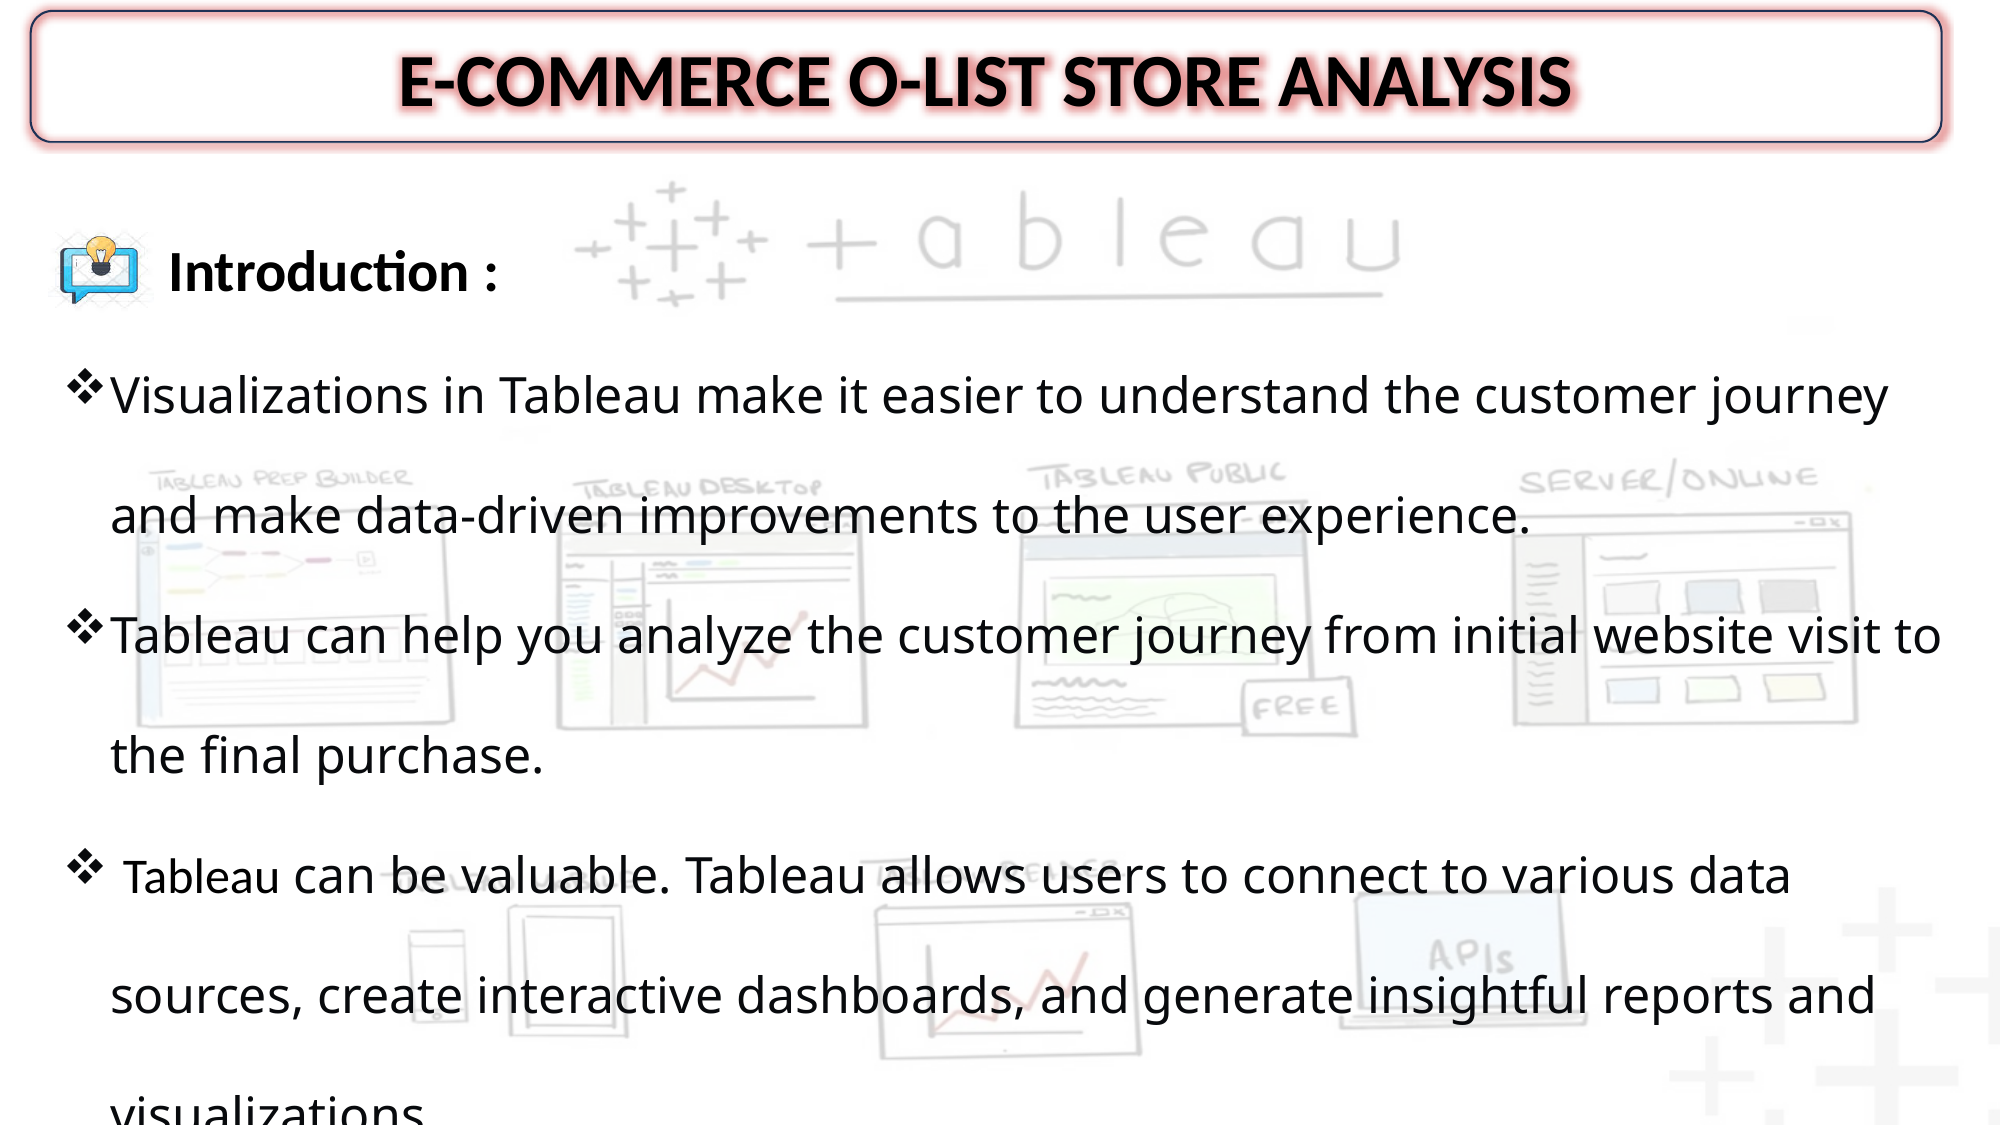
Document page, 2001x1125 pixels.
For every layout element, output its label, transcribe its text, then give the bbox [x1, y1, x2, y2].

picture [0, 142, 2000, 1125]
text_box E-Commerce O-list Store Analysis [29, 9, 1943, 142]
